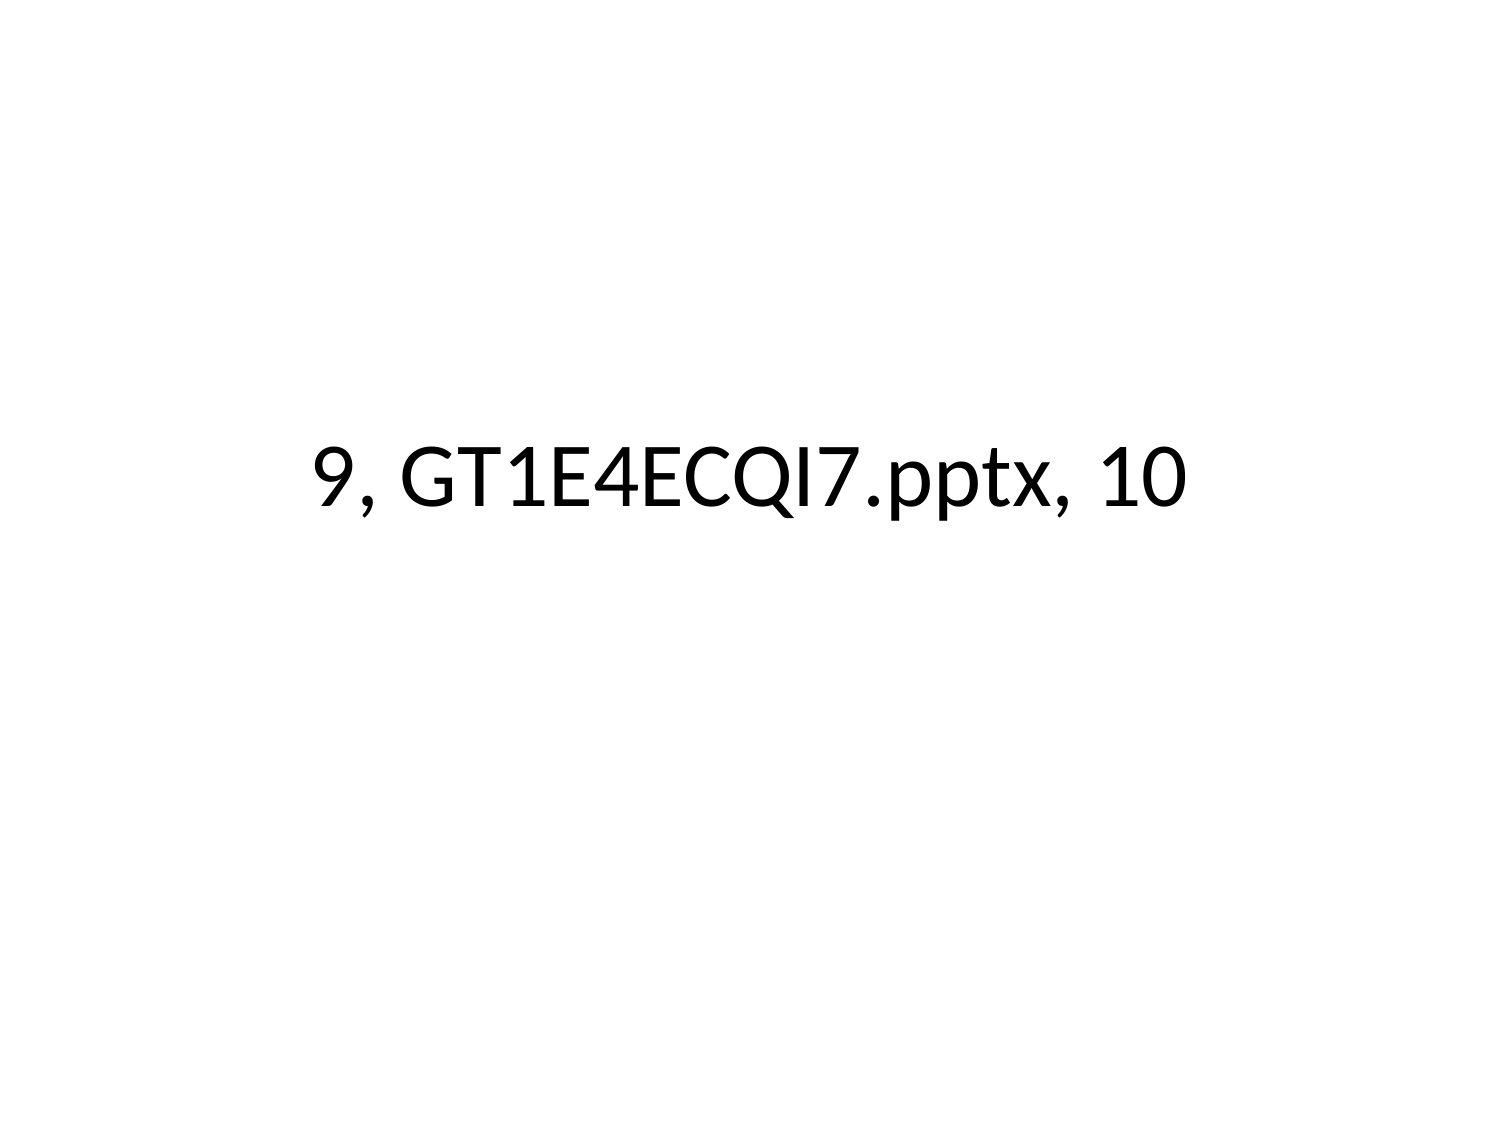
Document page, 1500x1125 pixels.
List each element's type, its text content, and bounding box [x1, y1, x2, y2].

title 9, GT1E4ECQI7.pptx, 10 [112, 349, 1388, 591]
